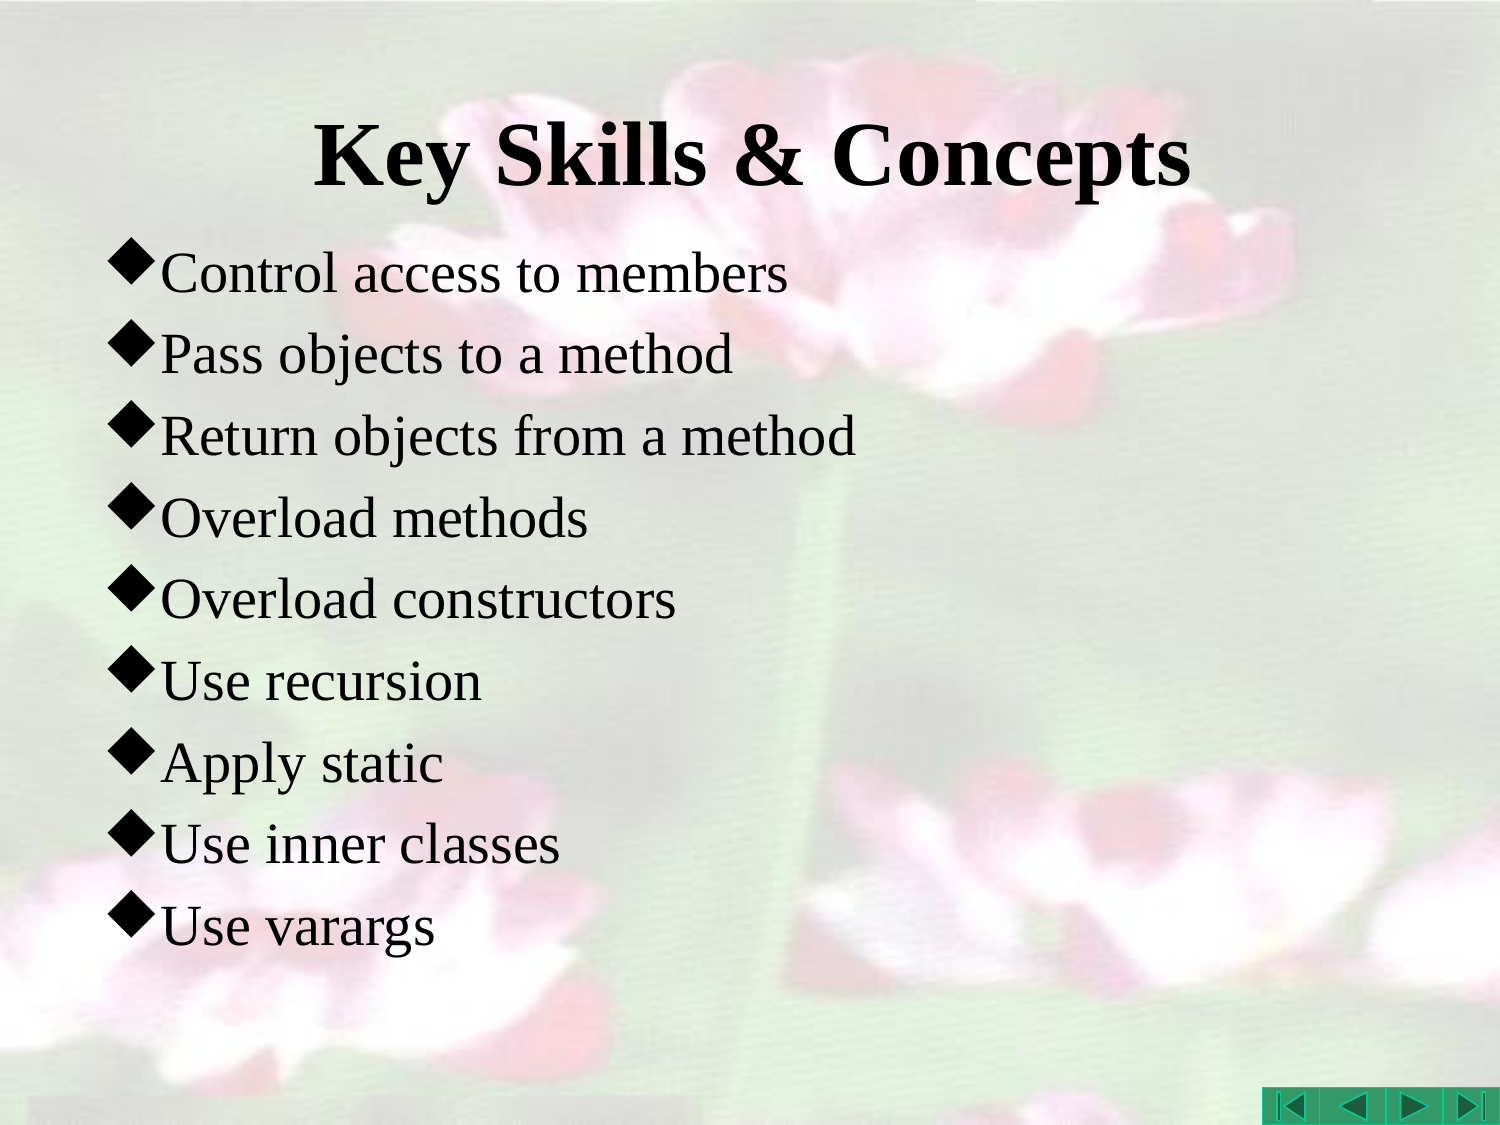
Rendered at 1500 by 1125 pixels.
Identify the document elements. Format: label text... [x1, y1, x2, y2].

picture [0, 0, 1500, 1125]
list Control access to members Pass objects to a method Return objects from a method Overload methods Overload constructors Use recursion Apply static Use inner classes Use varargs [87, 226, 1363, 1125]
title Key Skills & Concepts [183, 92, 1324, 205]
